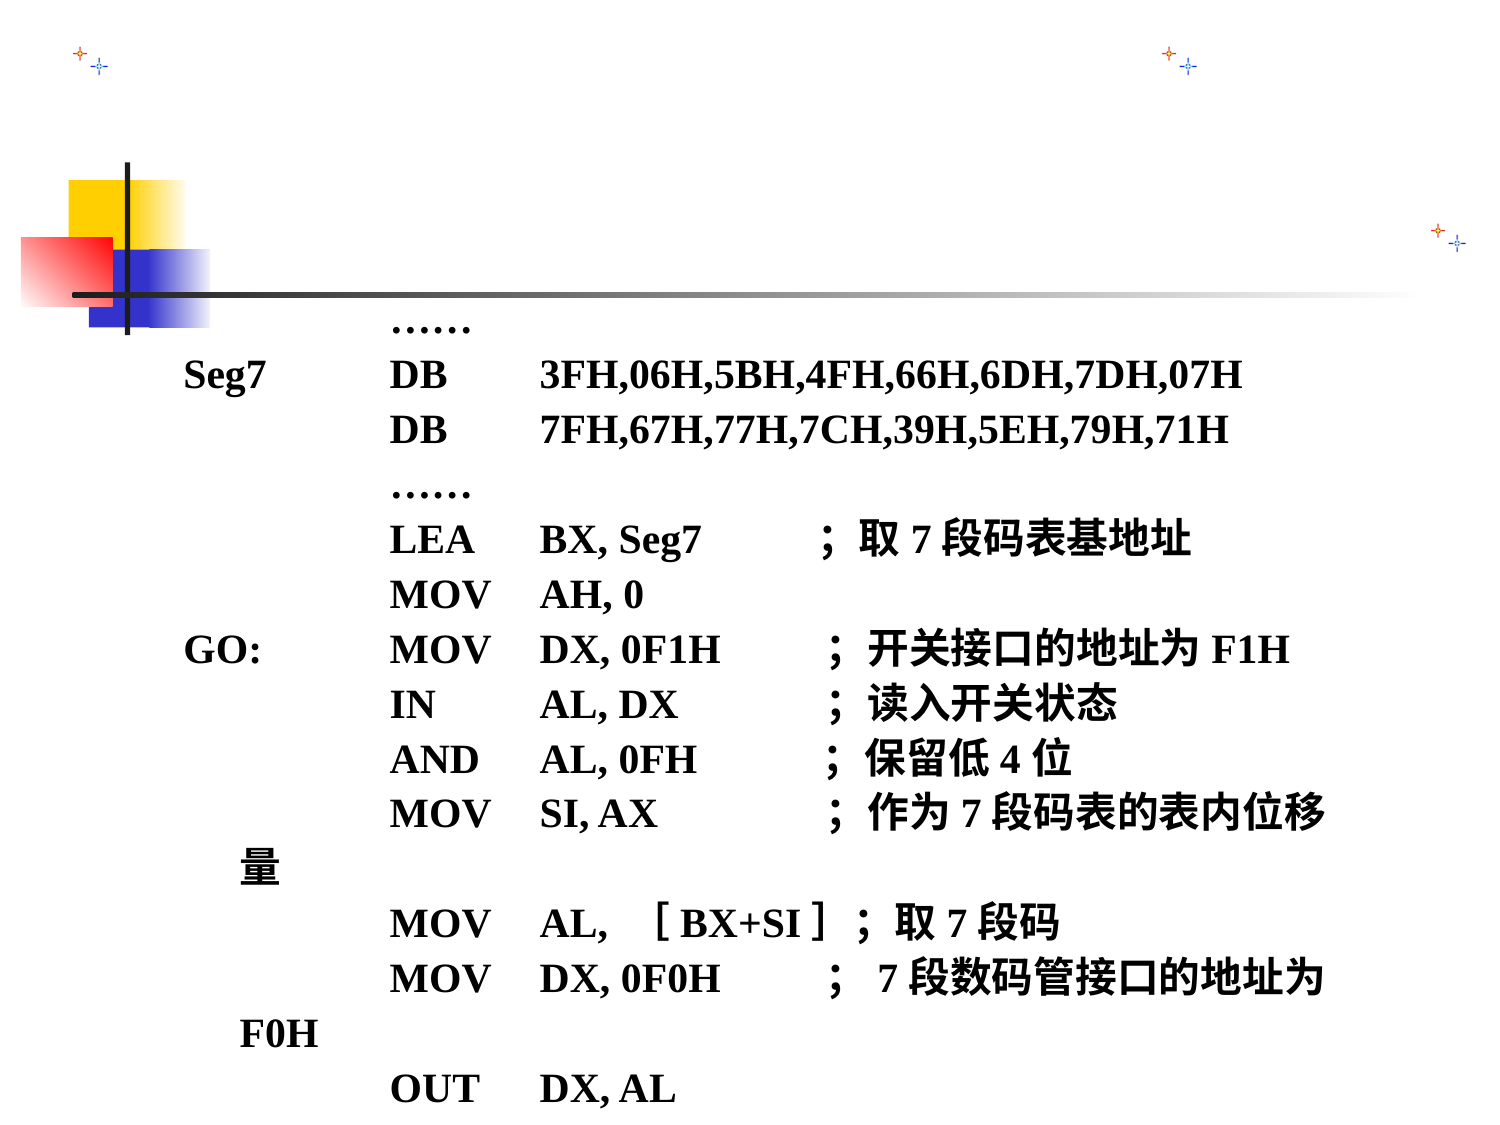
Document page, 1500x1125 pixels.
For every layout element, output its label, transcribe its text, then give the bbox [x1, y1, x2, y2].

picture [1420, 219, 1471, 270]
picture [62, 42, 113, 93]
text_box …… Seg7 DB 3FH,06H,5BH,4FH,66H,6DH,7DH,07H DB 7FH,67H,77H,7CH,39H,5EH,79H,71H …… LEA BX, Seg7 ；取7段码表基地址 MOV AH, 0 GO: MOV DX, 0F1H ；开关接口的地址为F1H IN AL, DX ；读入开关状态 AND AL, 0FH ；保留低4位 MOV SI, AX ；作为7段码表的表内位移量 MOV AL, ［BX+SI］；取7段码 MOV DX, 0F0H ；7段数码管接口的地址为F0H OUT DX, AL JMP GO [168, 279, 1365, 1071]
picture [1151, 42, 1202, 93]
